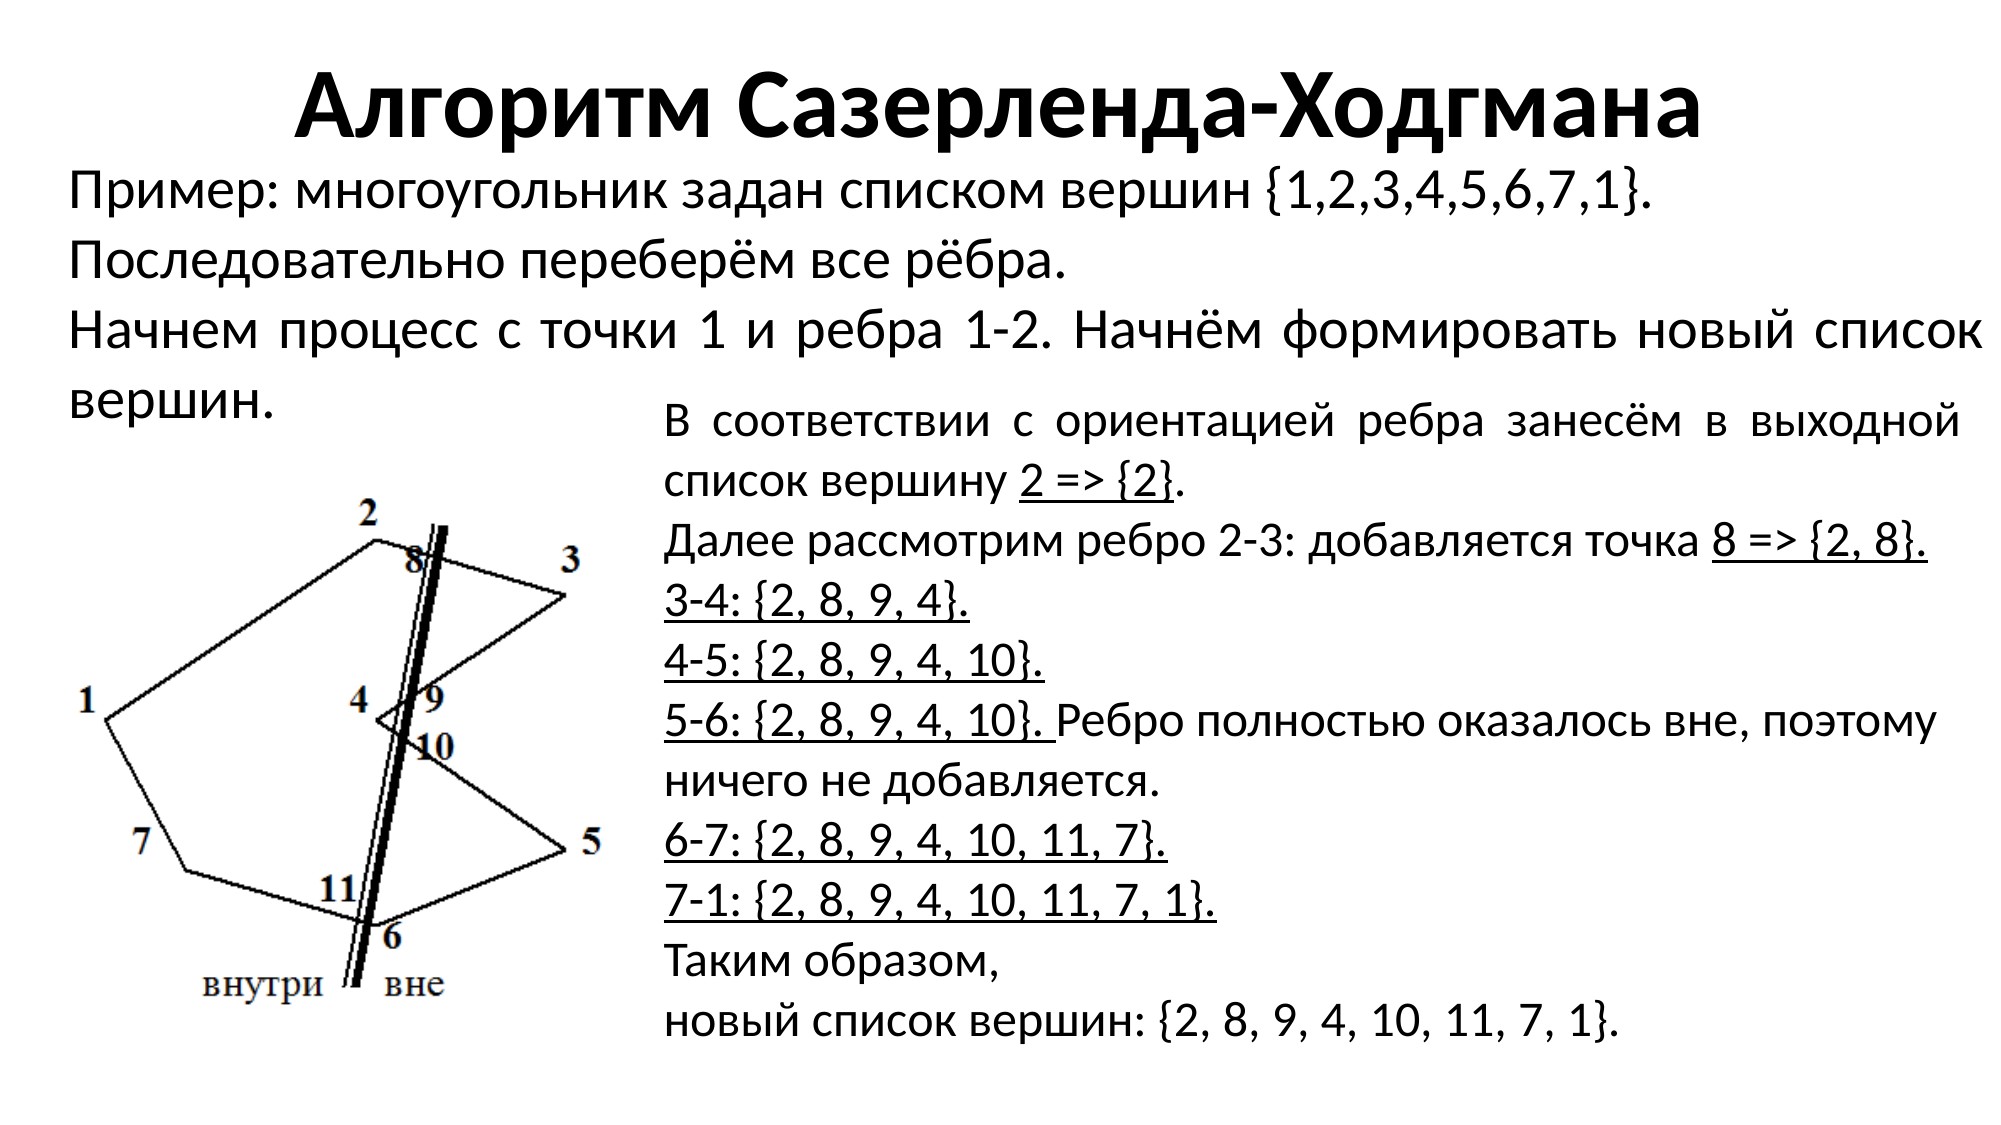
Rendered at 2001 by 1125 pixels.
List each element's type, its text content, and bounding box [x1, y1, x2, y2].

text_box В соответствии с ориентацией ребра занесём в выходной список вершину 2 => {2}. Далее рассмотрим ребро 2-3: добавляется точка 8 => {2, 8}. 3-4: {2, 8, 9, 4}. 4-5: {2, 8, 9, 4, 10}. 5-6: {2, 8, 9, 4, 10}. Ребро полностью оказалось вне, поэтому ничего не добавляется. 6-7: {2, 8, 9, 4, 10, 11, 7}. 7-1: {2, 8, 9, 4, 10, 11, 7, 1}. Таким образом, новый список вершин: {2, 8, 9, 4, 10, 11, 7, 1}. [648, 379, 1977, 1114]
text_box Пример: многоугольник задан списком вершин {1,2,3,4,5,6,7,1}. Последовательно переберём все рёбра. Начнем процесс с точки 1 и ребра 1-2. Начнём формировать новый список вершин. [54, 142, 2000, 438]
picture [54, 492, 649, 1035]
text_box Алгоритм Сазерленда-Ходгмана [0, 30, 2000, 166]
